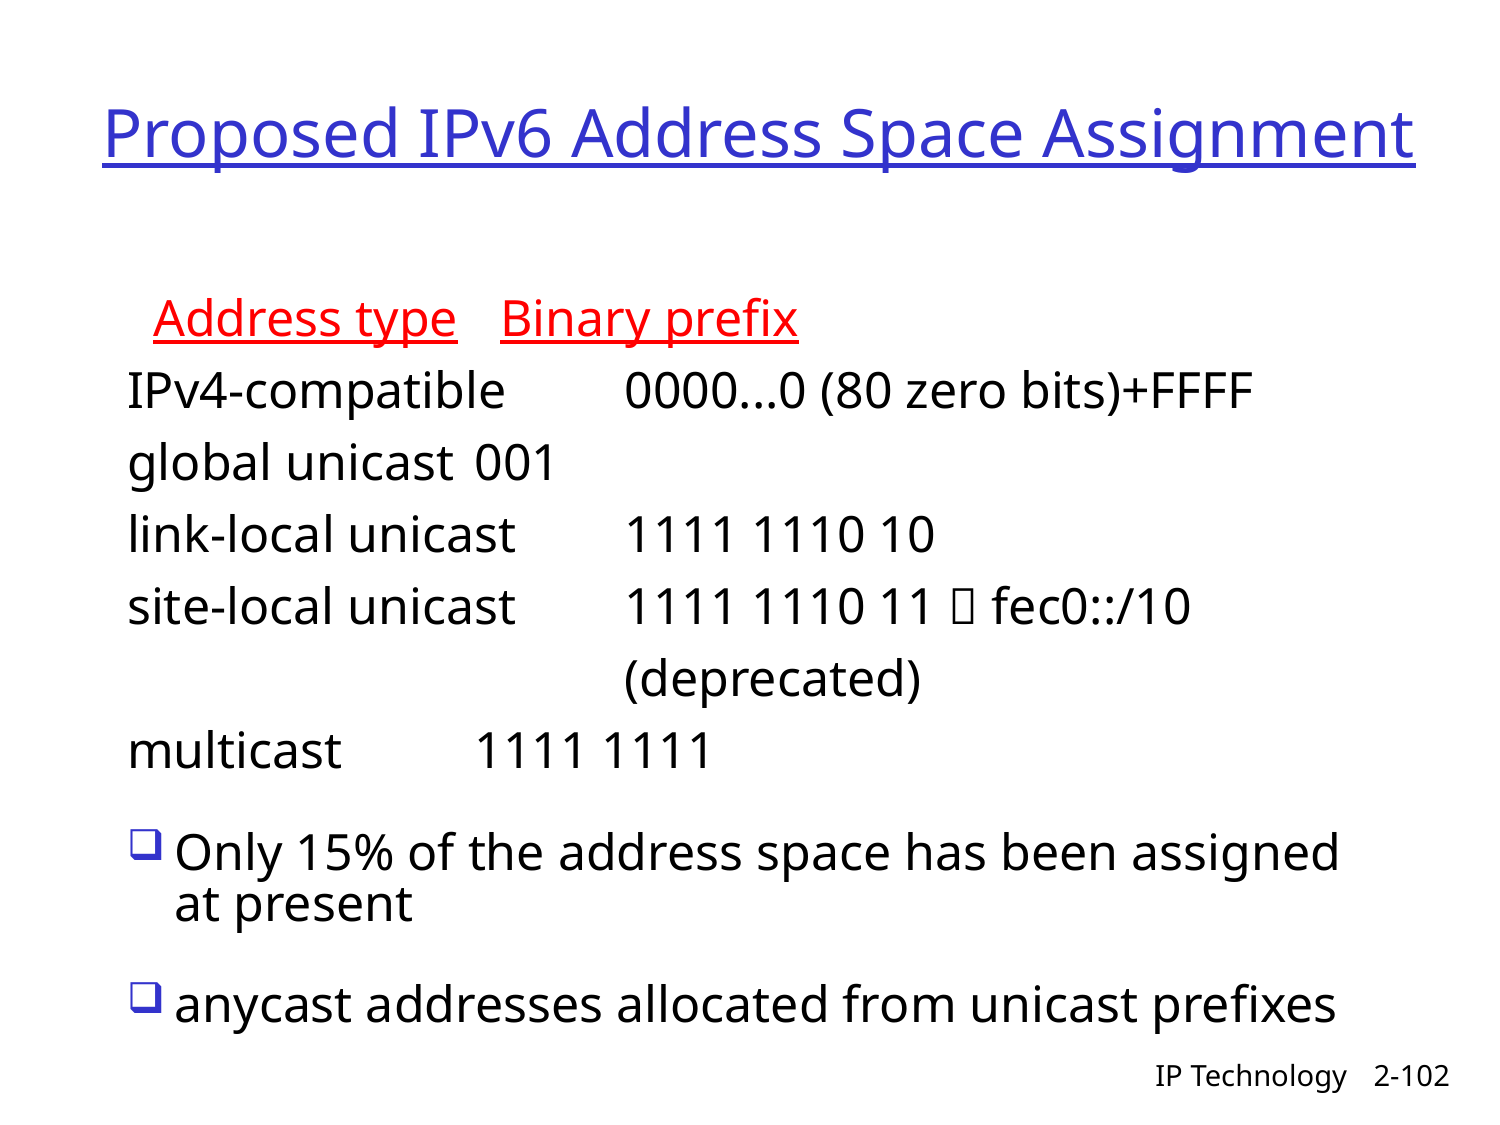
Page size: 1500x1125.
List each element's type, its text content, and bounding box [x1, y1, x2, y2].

list Address type Binary prefix IPv4-compatible 0000...0 (80 zero bits)+FFFF global unicast 001 link-local unicast 1111 1110 10 site-local unicast 1111 1110 11  fec0::/10 (deprecated) multicast 1111 1111 Only 15% of the address space has been assigned at present anycast addresses allocated from unicast prefixes [111, 266, 1400, 1043]
footer IP Technology [887, 1049, 1363, 1125]
title Proposed IPv6 Address Space Assignment [87, 37, 1443, 226]
slide_number 2-102 [1363, 1049, 1466, 1125]
